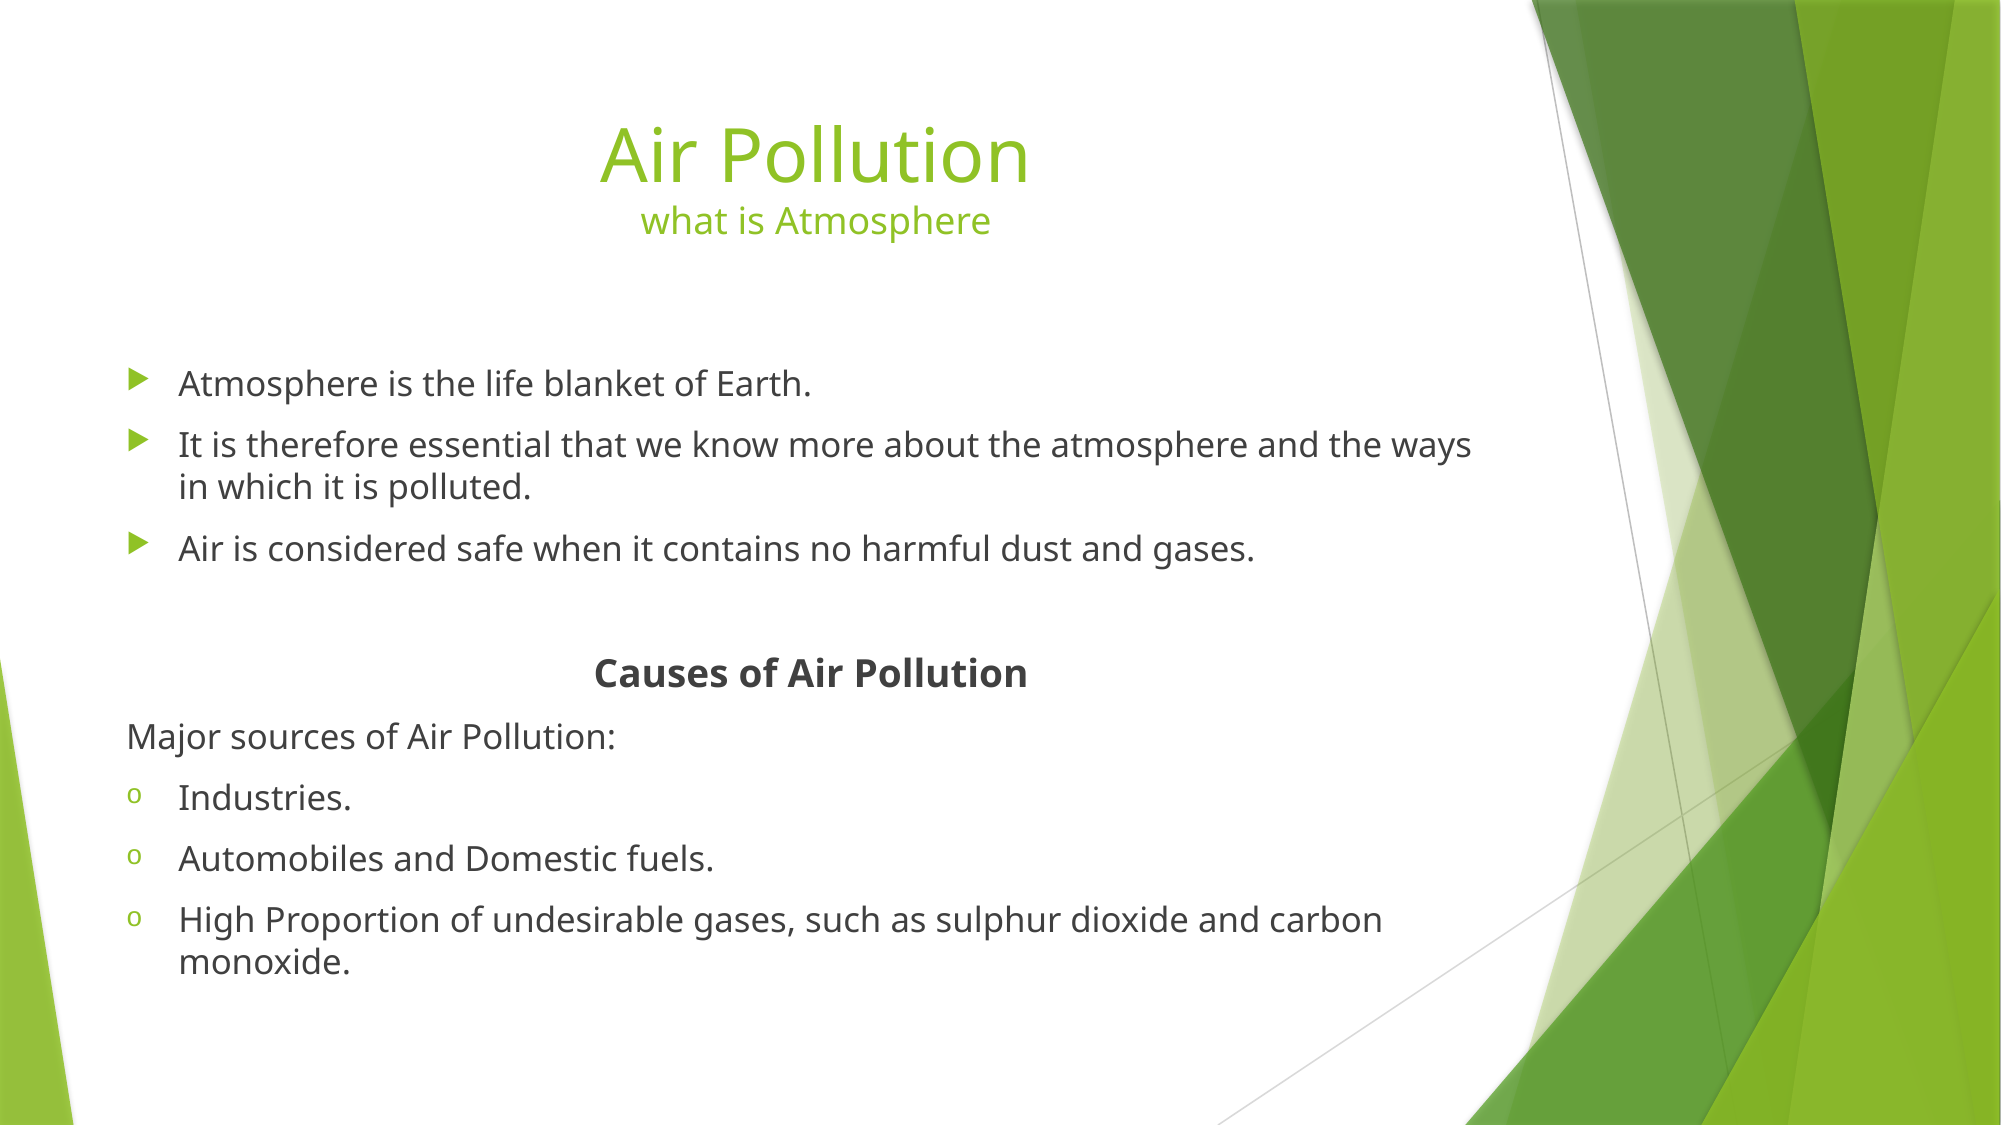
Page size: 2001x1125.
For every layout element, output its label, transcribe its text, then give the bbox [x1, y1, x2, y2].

title Air Pollution what is Atmosphere [111, 99, 1522, 317]
list Atmosphere is the life blanket of Earth. It is therefore essential that we know more about the atmosphere and the ways in which it is polluted. Air is considered safe when it contains no harmful dust and gases. Causes of Air Pollution Major sources of Air Pollution: Industries. Automobiles and Domestic fuels. High Proportion of undesirable gases, such as sulphur dioxide and carbon monoxide. [111, 354, 1522, 992]
